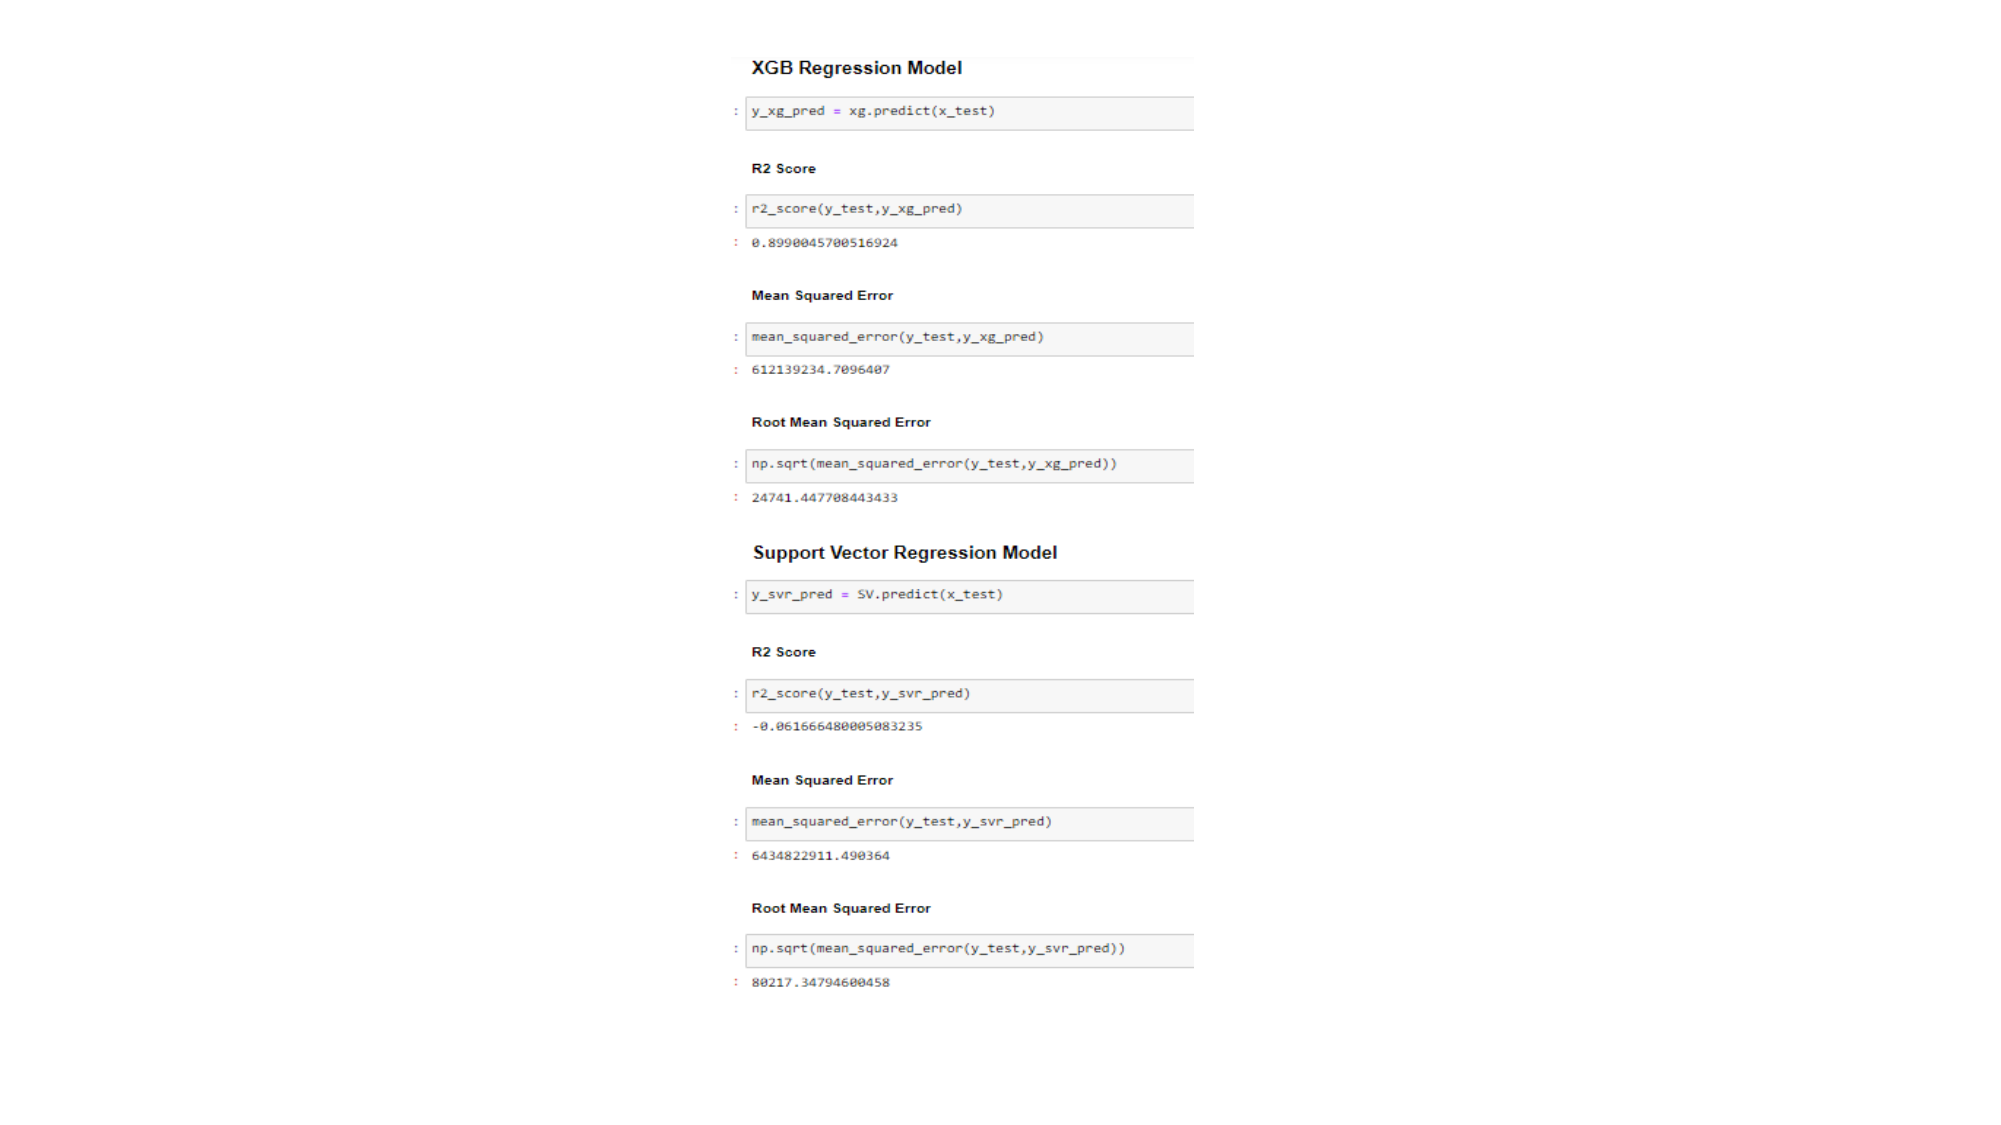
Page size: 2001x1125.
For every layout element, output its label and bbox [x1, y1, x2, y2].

list [731, 57, 1194, 1008]
